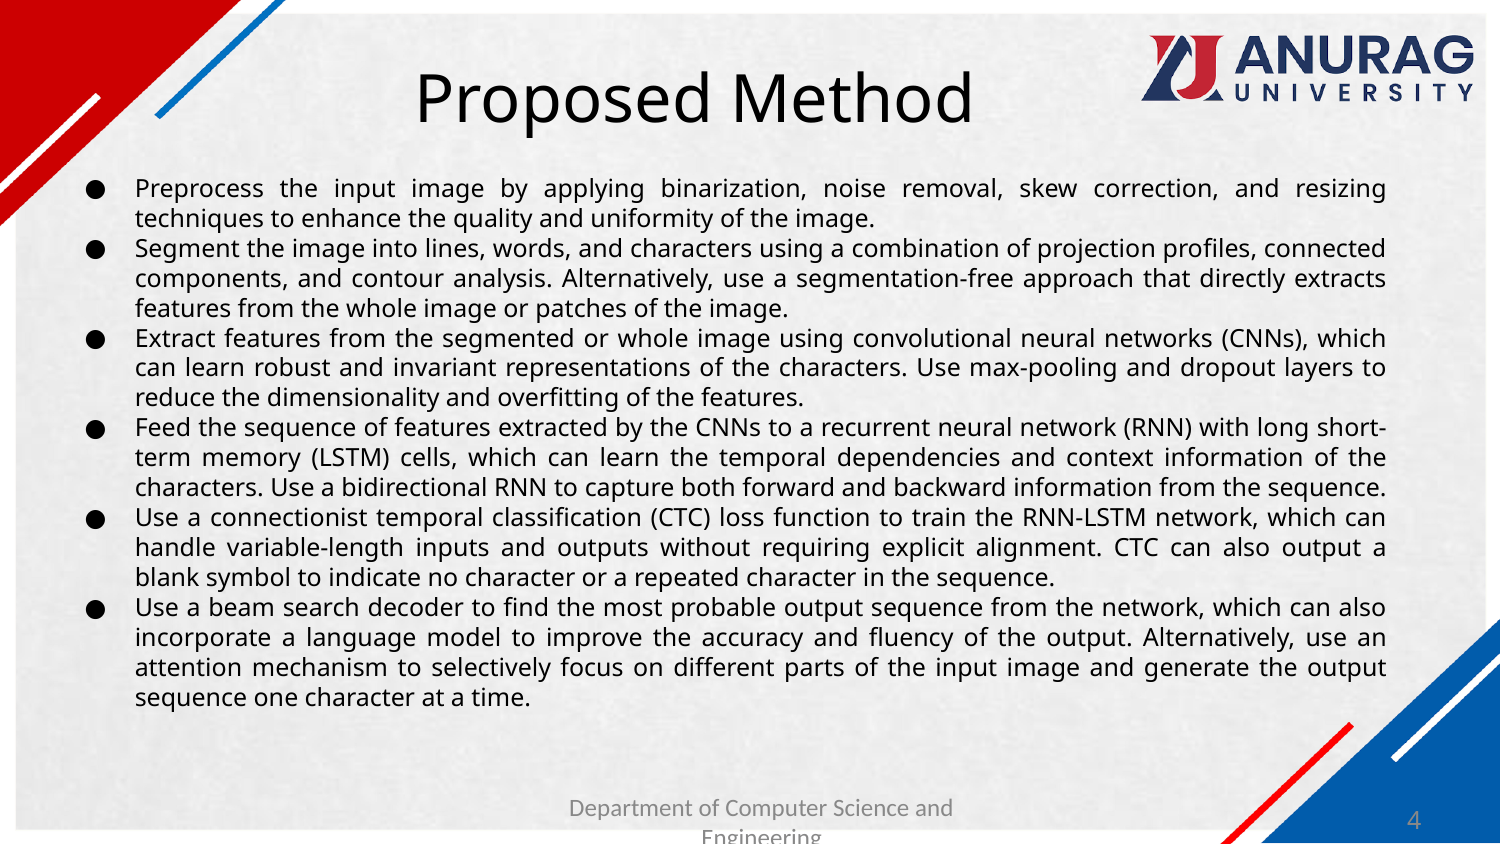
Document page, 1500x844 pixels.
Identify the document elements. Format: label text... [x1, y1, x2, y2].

picture [0, 0, 1500, 844]
footer Department of Computer Science and Engineering [524, 798, 1000, 844]
text_box Preprocess the input image by applying binarization, noise removal, skew correction, and resizing techniques to enhance the quality and uniformity of the image. Segment the image into lines, words, and characters using a combination of projection profiles, connected components, and contour analysis. Alternatively, use a segmentation-free approach that directly extracts features from the whole image or patches of the image. Extract features from the segmented or whole image using convolutional neural networks (CNNs), which can learn robust and invariant representations of the characters. Use max-pooling and dropout layers to reduce the dimensionality and overfitting of the features. Feed the sequence of features extracted by the CNNs to a recurrent neural network (RNN) with long short-term memory (LSTM) cells, which can learn the temporal dependencies and context information of the characters. Use a bidirectional RNN to capture both forward and backward information from the sequence. Use a connectionist temporal classification (CTC) loss function to train the RNN-LSTM network, which can handle variable-length inputs and outputs without requiring explicit alignment. CTC can also output a blank symbol to indicate no character or a repeated character in the sequence. Use a beam search decoder to find the most probable output sequence from the network, which can also incorporate a language model to improve the accuracy and fluency of the output. Alternatively, use an attention mechanism to selectively focus on different parts of the input image and generate the output sequence one character at a time. [44, 129, 1404, 719]
slide_number 4 [1086, 798, 1437, 844]
title Proposed Method [193, 44, 1197, 129]
